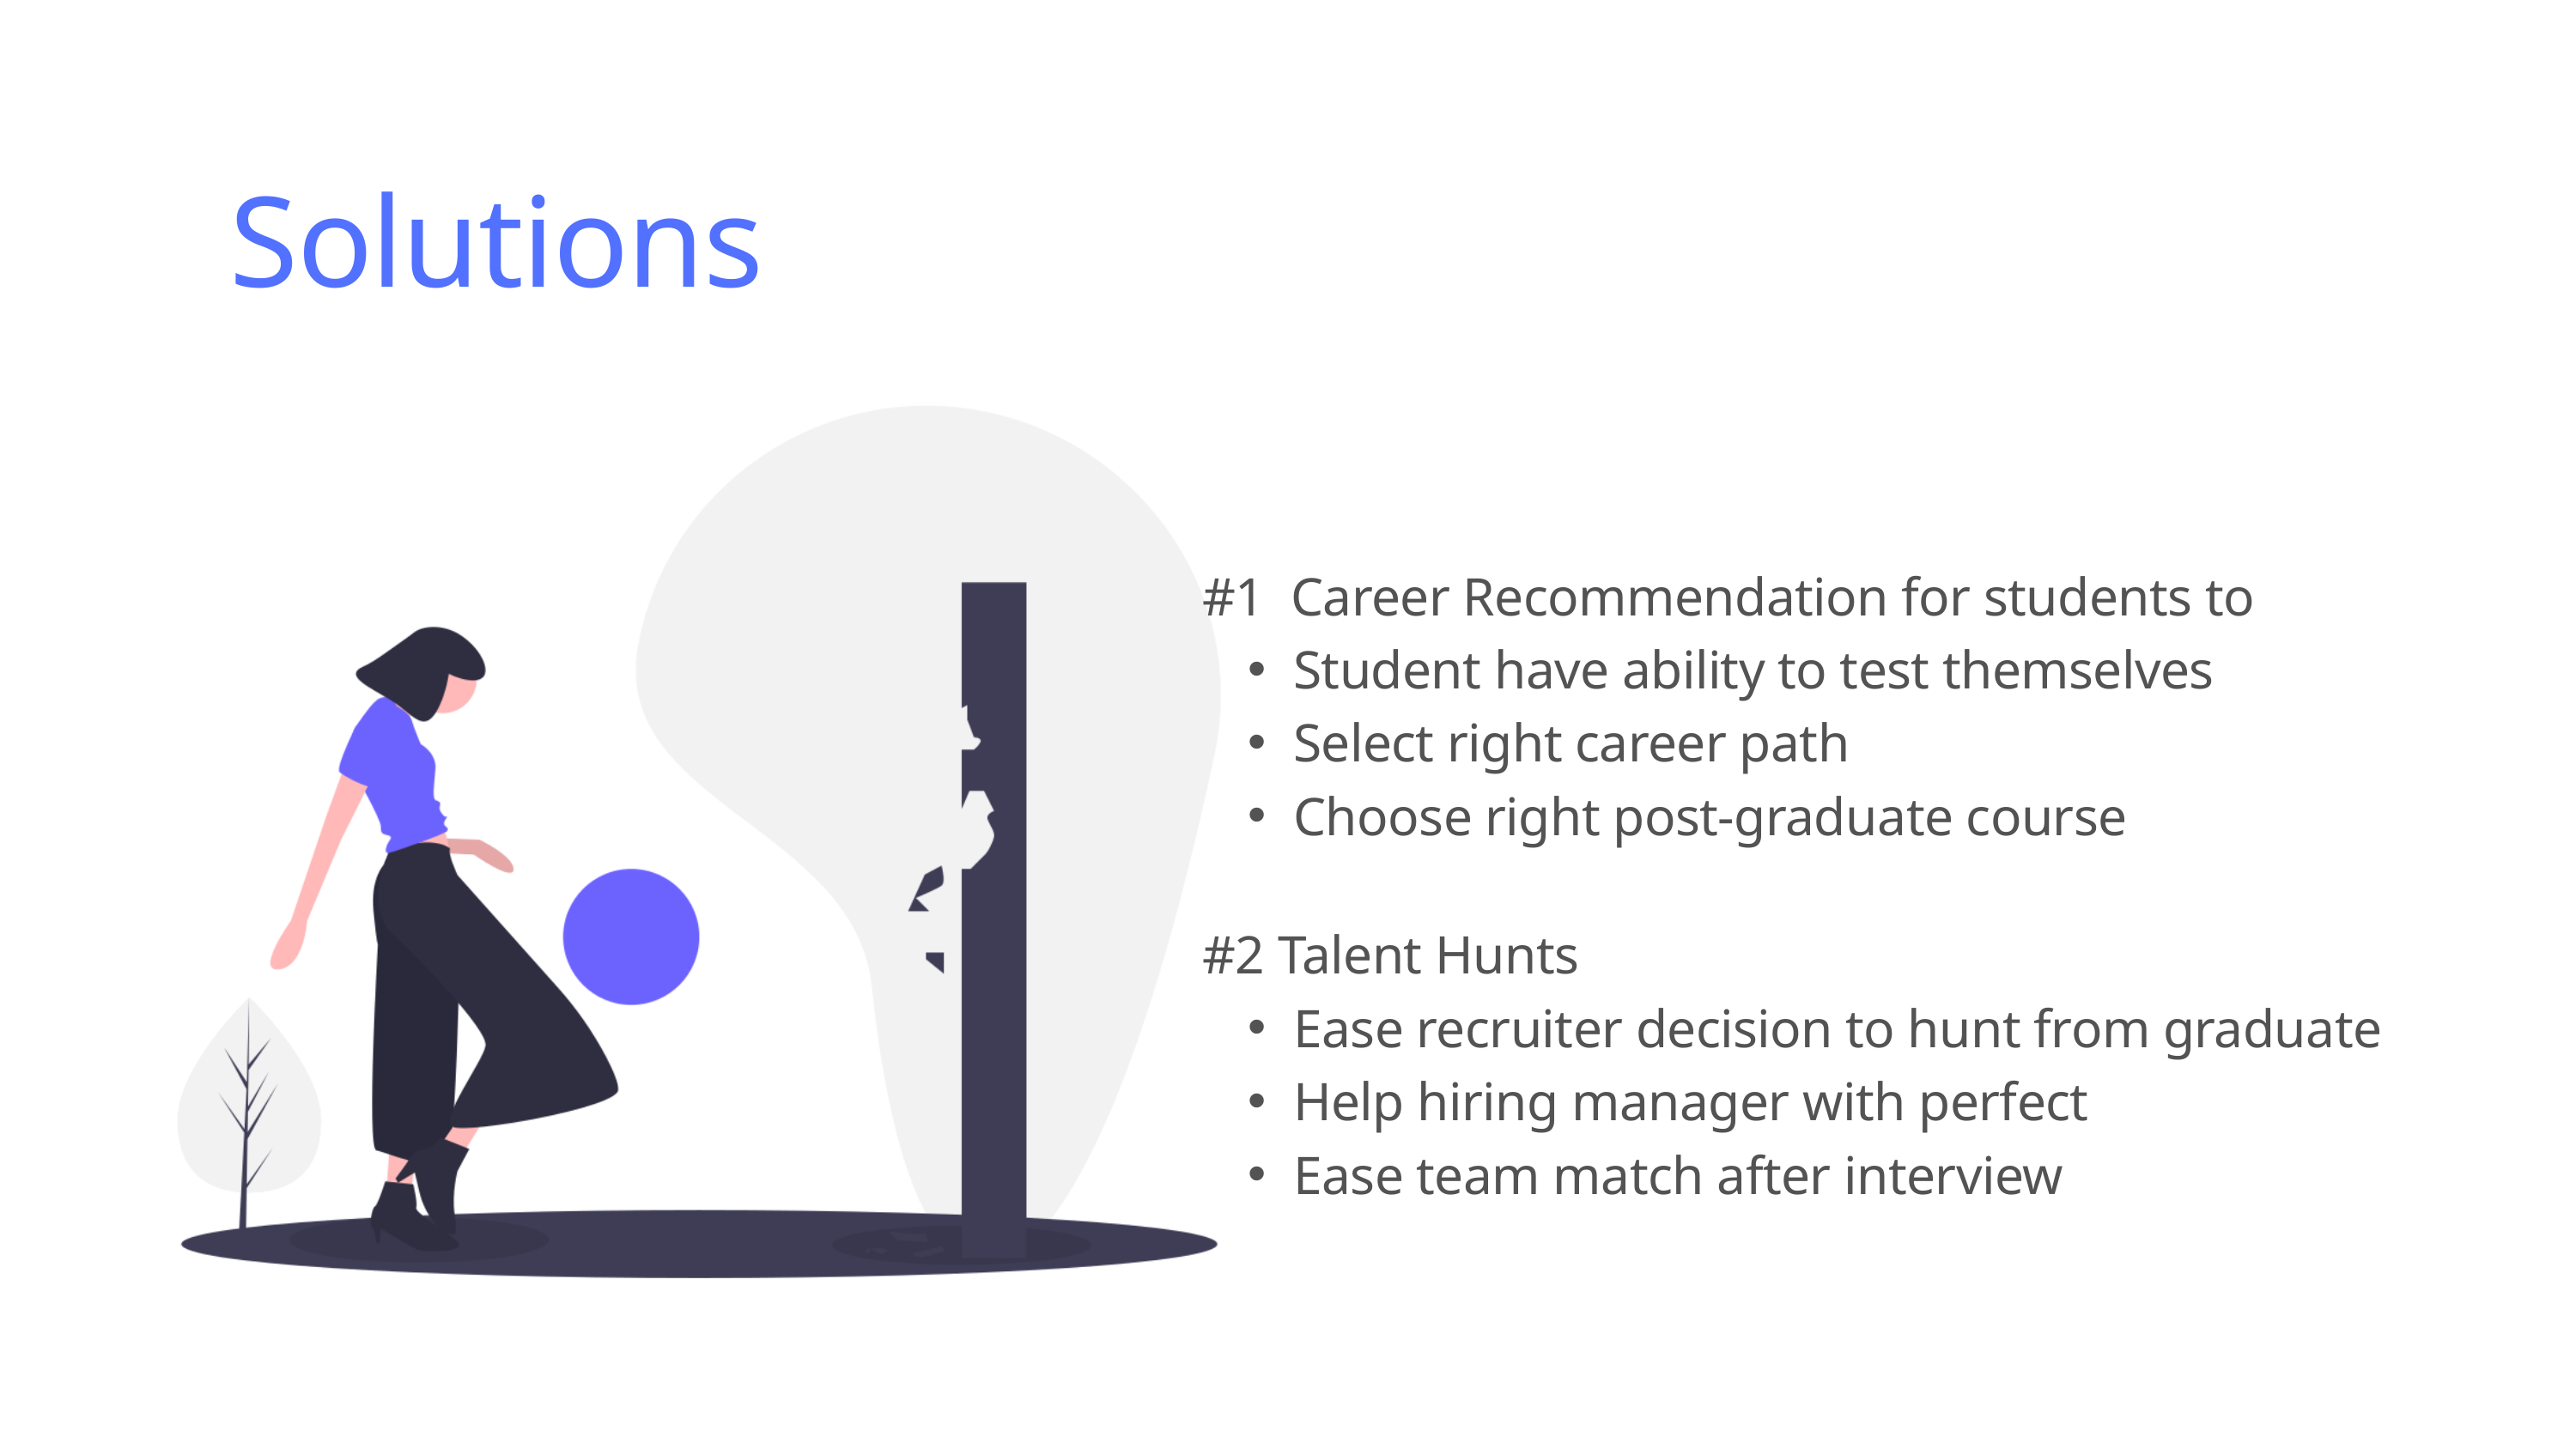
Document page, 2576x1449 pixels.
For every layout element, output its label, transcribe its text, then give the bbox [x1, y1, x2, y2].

picture [44, 316, 1355, 1368]
text_box #1 Career Recommendation for students to Student have ability to test themselves Select right career path Choose right post-graduate course [1359, 552, 2432, 846]
text_box #2 Talent Hunts Ease recruiter decision to hunt from graduate Help hiring manager with perfect Ease team match after interview [1359, 911, 2576, 1204]
text_box Solutions [229, 186, 922, 312]
